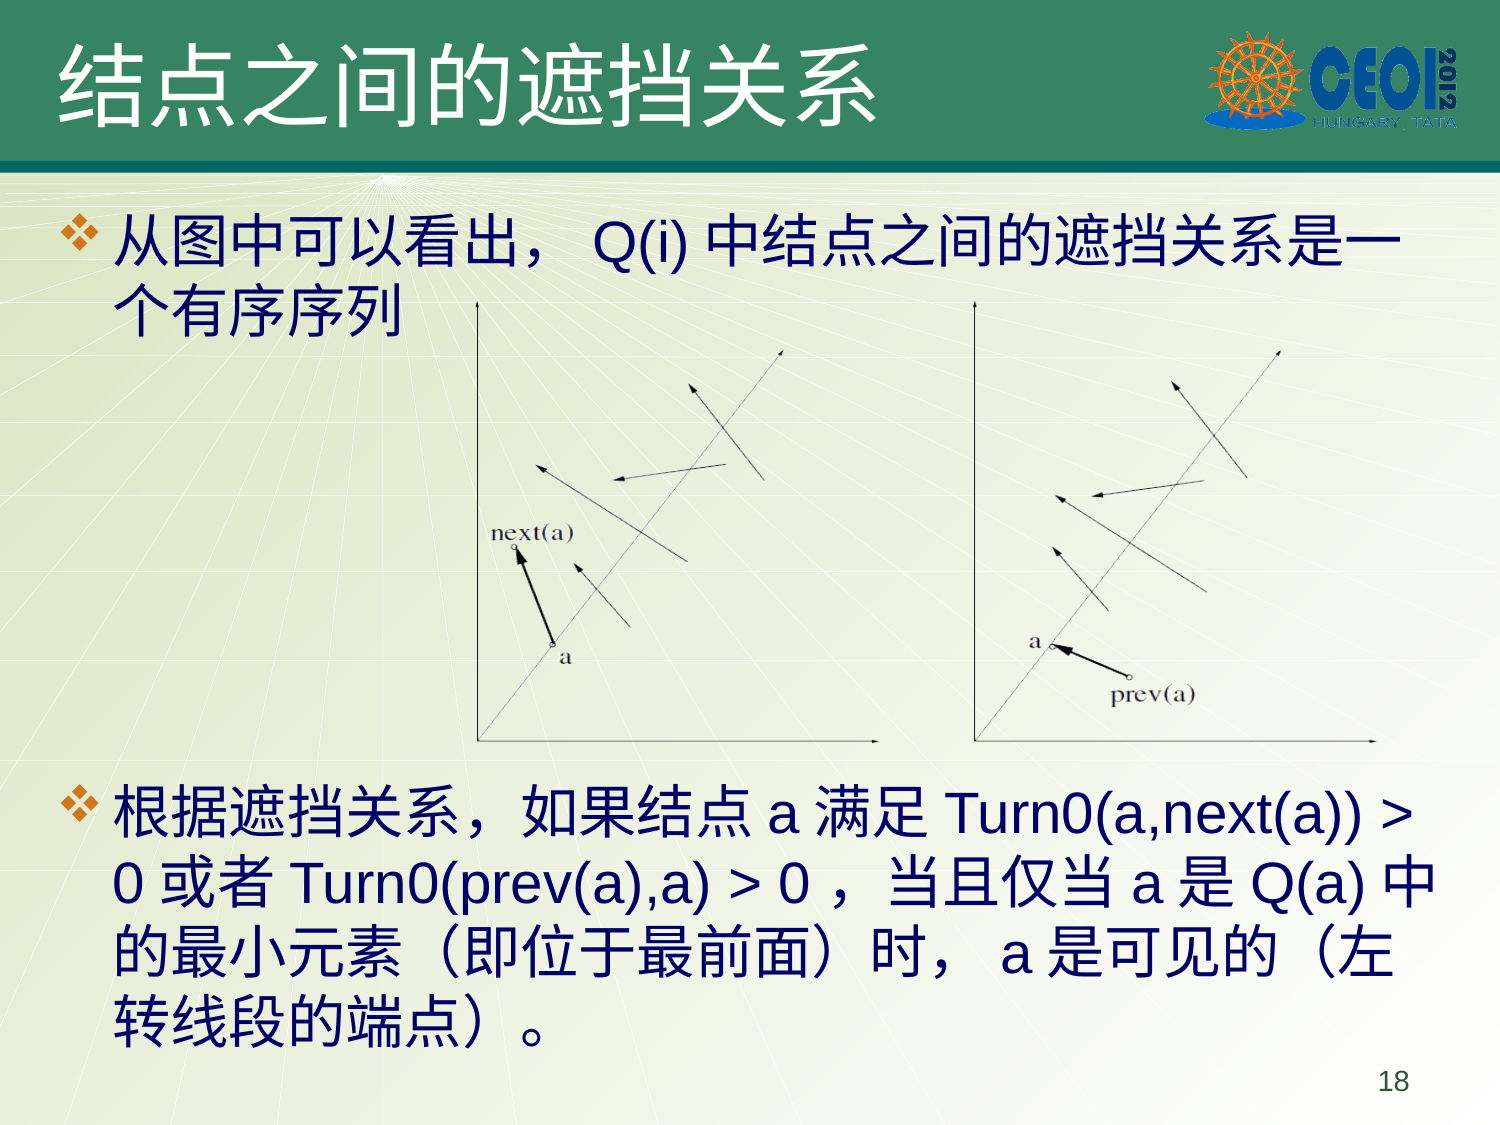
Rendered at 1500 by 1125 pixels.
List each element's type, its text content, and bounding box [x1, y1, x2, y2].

picture [1294, 26, 1468, 142]
title 结点之间的遮挡关系 [40, 18, 1294, 150]
slide_number 18 [1074, 1054, 1426, 1108]
list 从图中可以看出，Q(i)中结点之间的遮挡关系是一个有序序列 根据遮挡关系，如果结点a满足Turn0(a,next(a)) > 0或者Turn0(prev(a),a) > 0，当且仅当a是Q(a)中的最小元素（即位于最前面）时，a是可见的（左转线段的端点）。 [40, 196, 1460, 1071]
picture [466, 292, 1385, 751]
